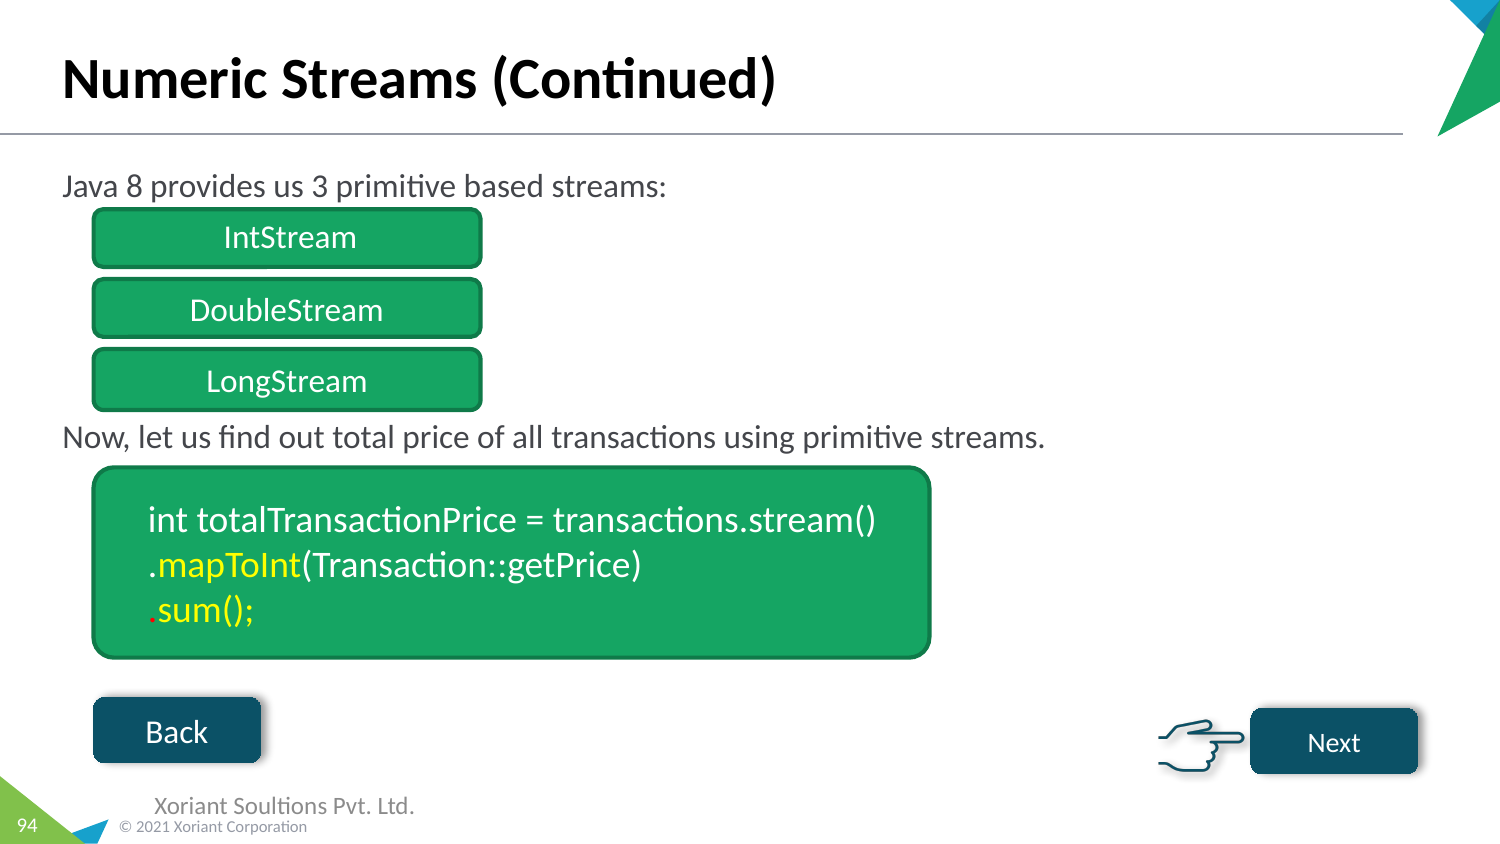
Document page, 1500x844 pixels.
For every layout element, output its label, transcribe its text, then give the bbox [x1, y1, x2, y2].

list Java 8 provides us 3 primitive based streams: Now, let us find out total price of all transactions using primitive streams. [47, 156, 1423, 797]
text_box int totalTransactionPrice = transactions.stream() .mapToInt(Transaction::getPrice) .sum(); [91, 465, 932, 660]
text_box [1152, 703, 1419, 789]
footer Xoriant Soultions Pvt. Ltd. [0, 781, 571, 827]
title Numeric Streams (Continued) [47, 9, 1398, 118]
text_box Back [93, 697, 261, 763]
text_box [93, 208, 481, 411]
